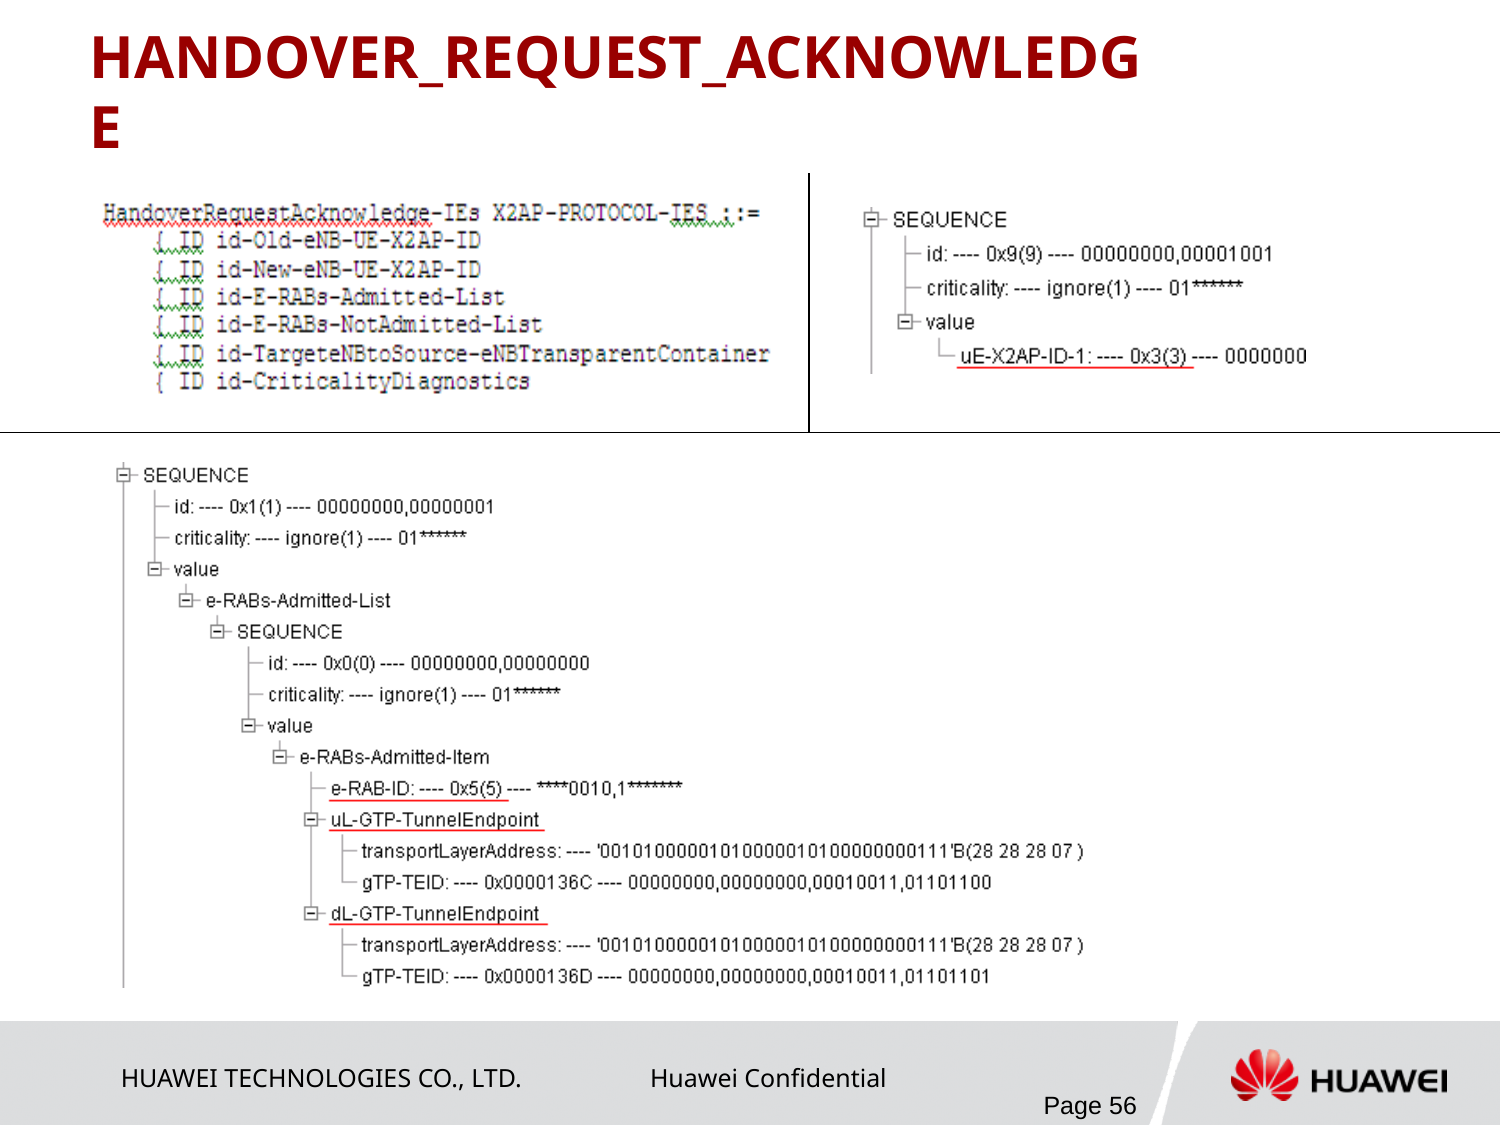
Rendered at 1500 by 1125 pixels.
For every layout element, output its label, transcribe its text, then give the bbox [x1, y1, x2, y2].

picture [99, 196, 774, 398]
picture [0, 1021, 1500, 1125]
slide_number Page 56 [1043, 1064, 1388, 1125]
picture [111, 462, 1086, 988]
title HANDOVER_REQUEST_ACKNOWLEDGE [76, 42, 1188, 138]
picture [859, 207, 1306, 374]
